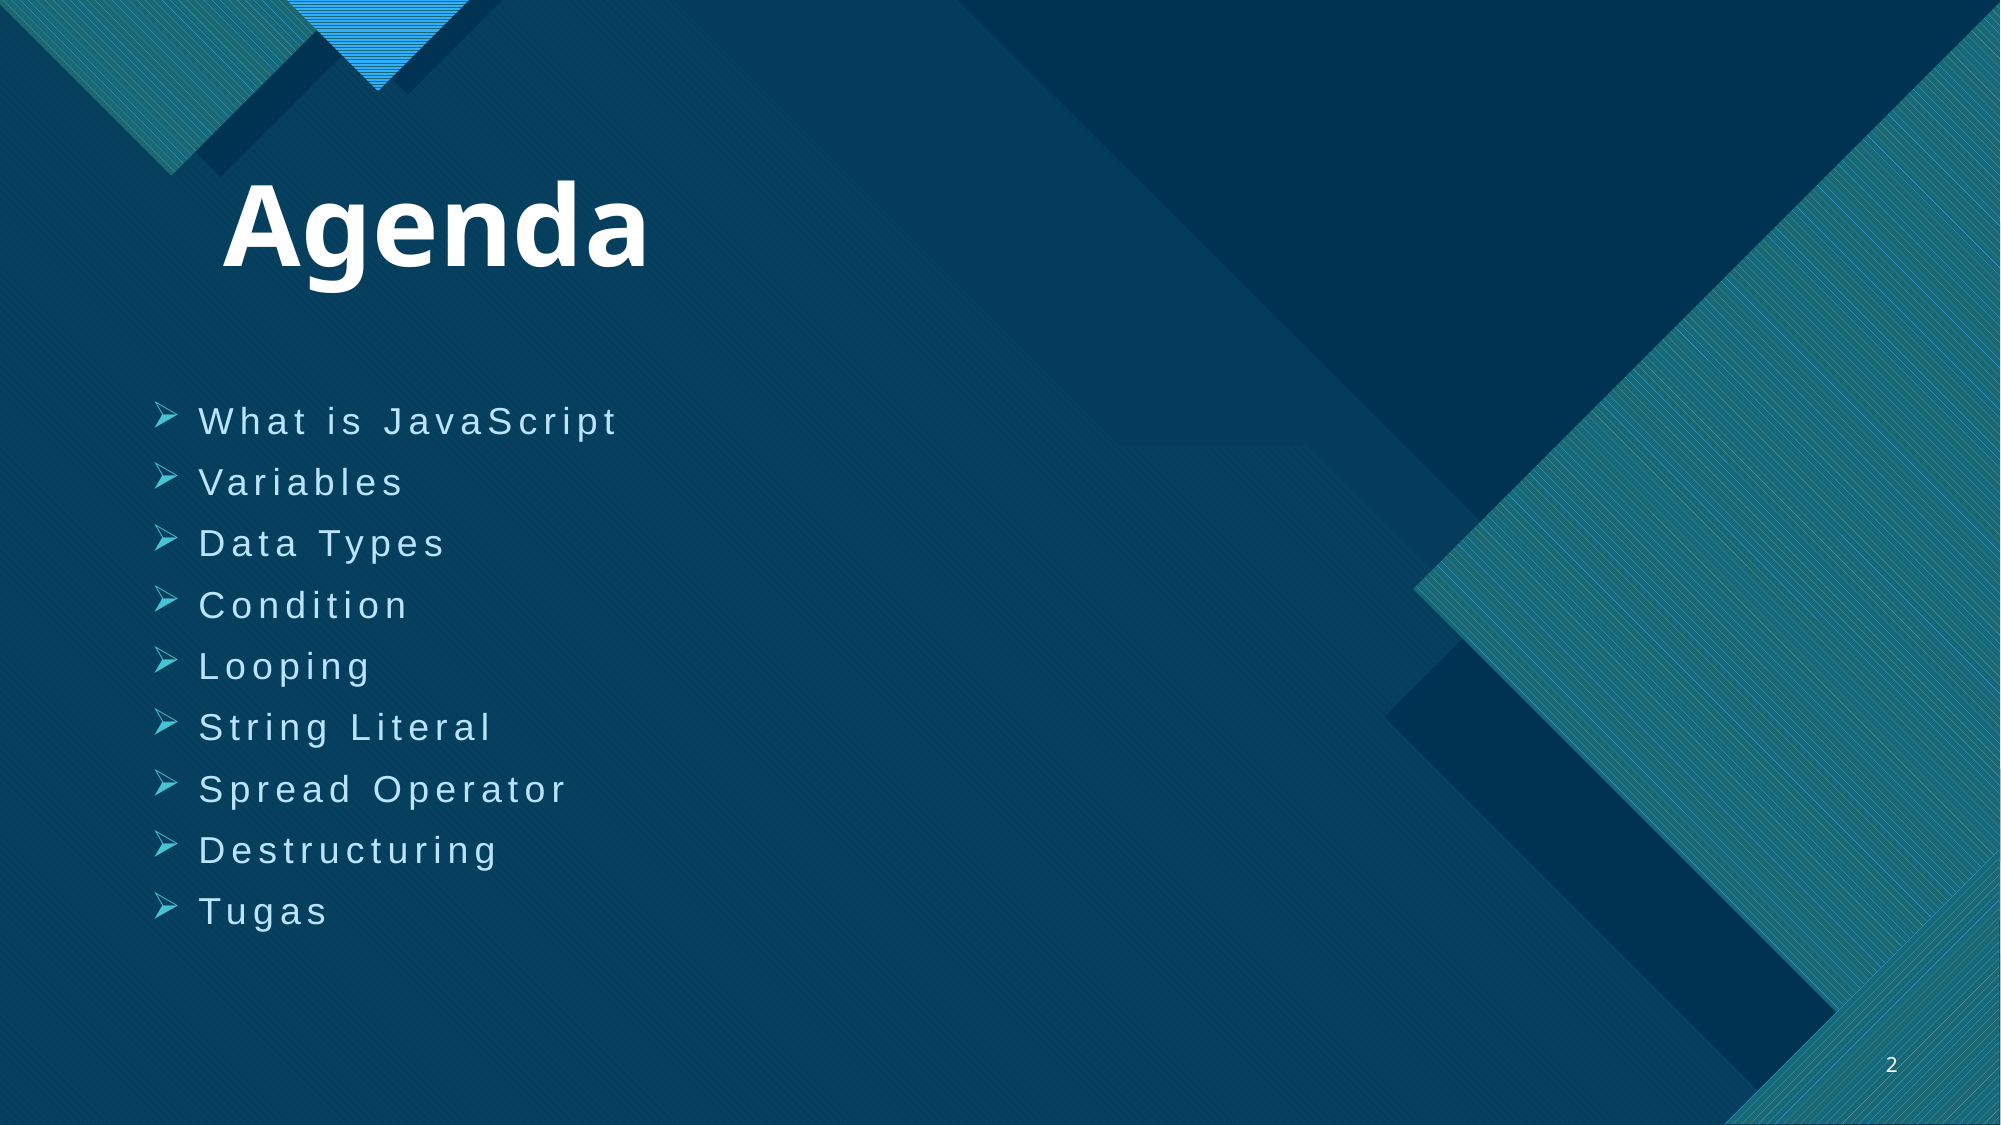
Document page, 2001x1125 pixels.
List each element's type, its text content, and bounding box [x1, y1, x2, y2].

title Agenda [208, 156, 1486, 298]
slide_number 2 [1845, 1035, 1913, 1096]
slide_number 10 [1415, 427, 2001, 1125]
list What is JavaScript Variables Data Types Condition Looping String Literal Spread Operator Destructuring Tugas [136, 394, 1253, 1036]
